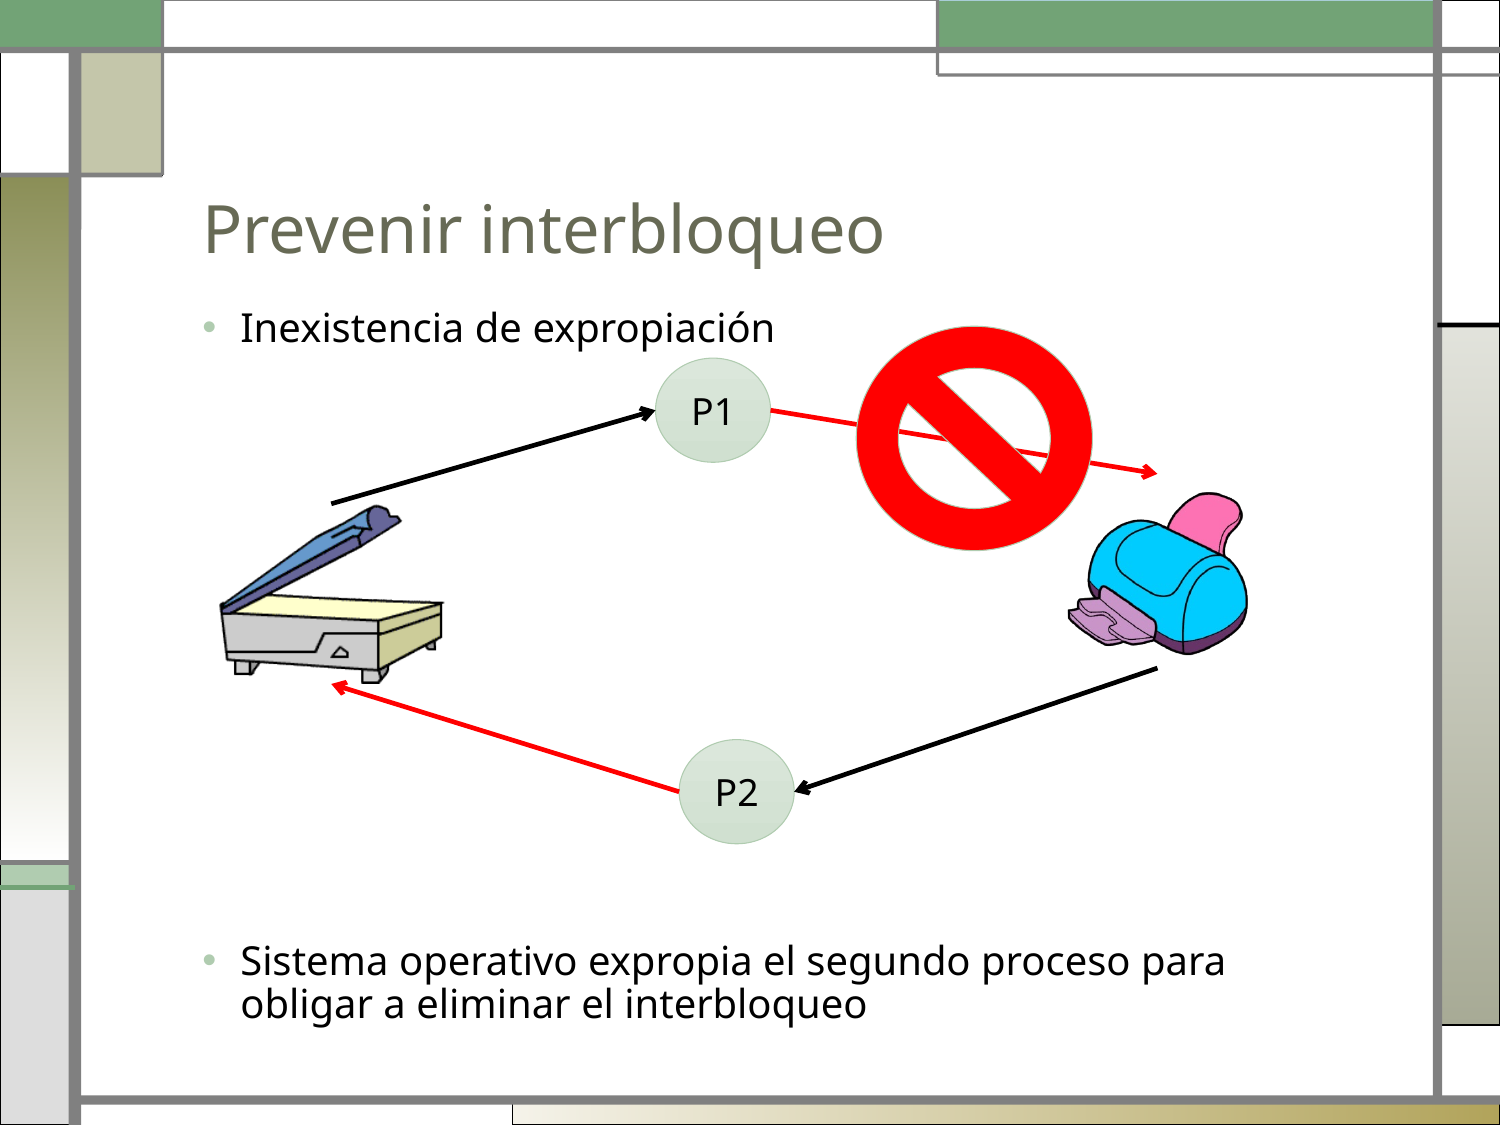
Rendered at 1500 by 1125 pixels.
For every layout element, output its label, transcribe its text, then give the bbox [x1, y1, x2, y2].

title Prevenir interbloqueo [187, 87, 1369, 275]
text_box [331, 684, 680, 792]
text_box [859, 325, 1090, 410]
list Inexistencia de expropiación Sistema operativo expropia el segundo proceso para obligar a eliminar el interbloqueo [187, 299, 1369, 1035]
text_box P2 [678, 739, 795, 845]
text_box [770, 410, 1158, 474]
picture [218, 503, 445, 684]
picture [1033, 473, 1282, 669]
text_box [861, 474, 1033, 552]
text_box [794, 668, 1158, 792]
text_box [331, 410, 656, 504]
text_box P1 [655, 357, 772, 463]
